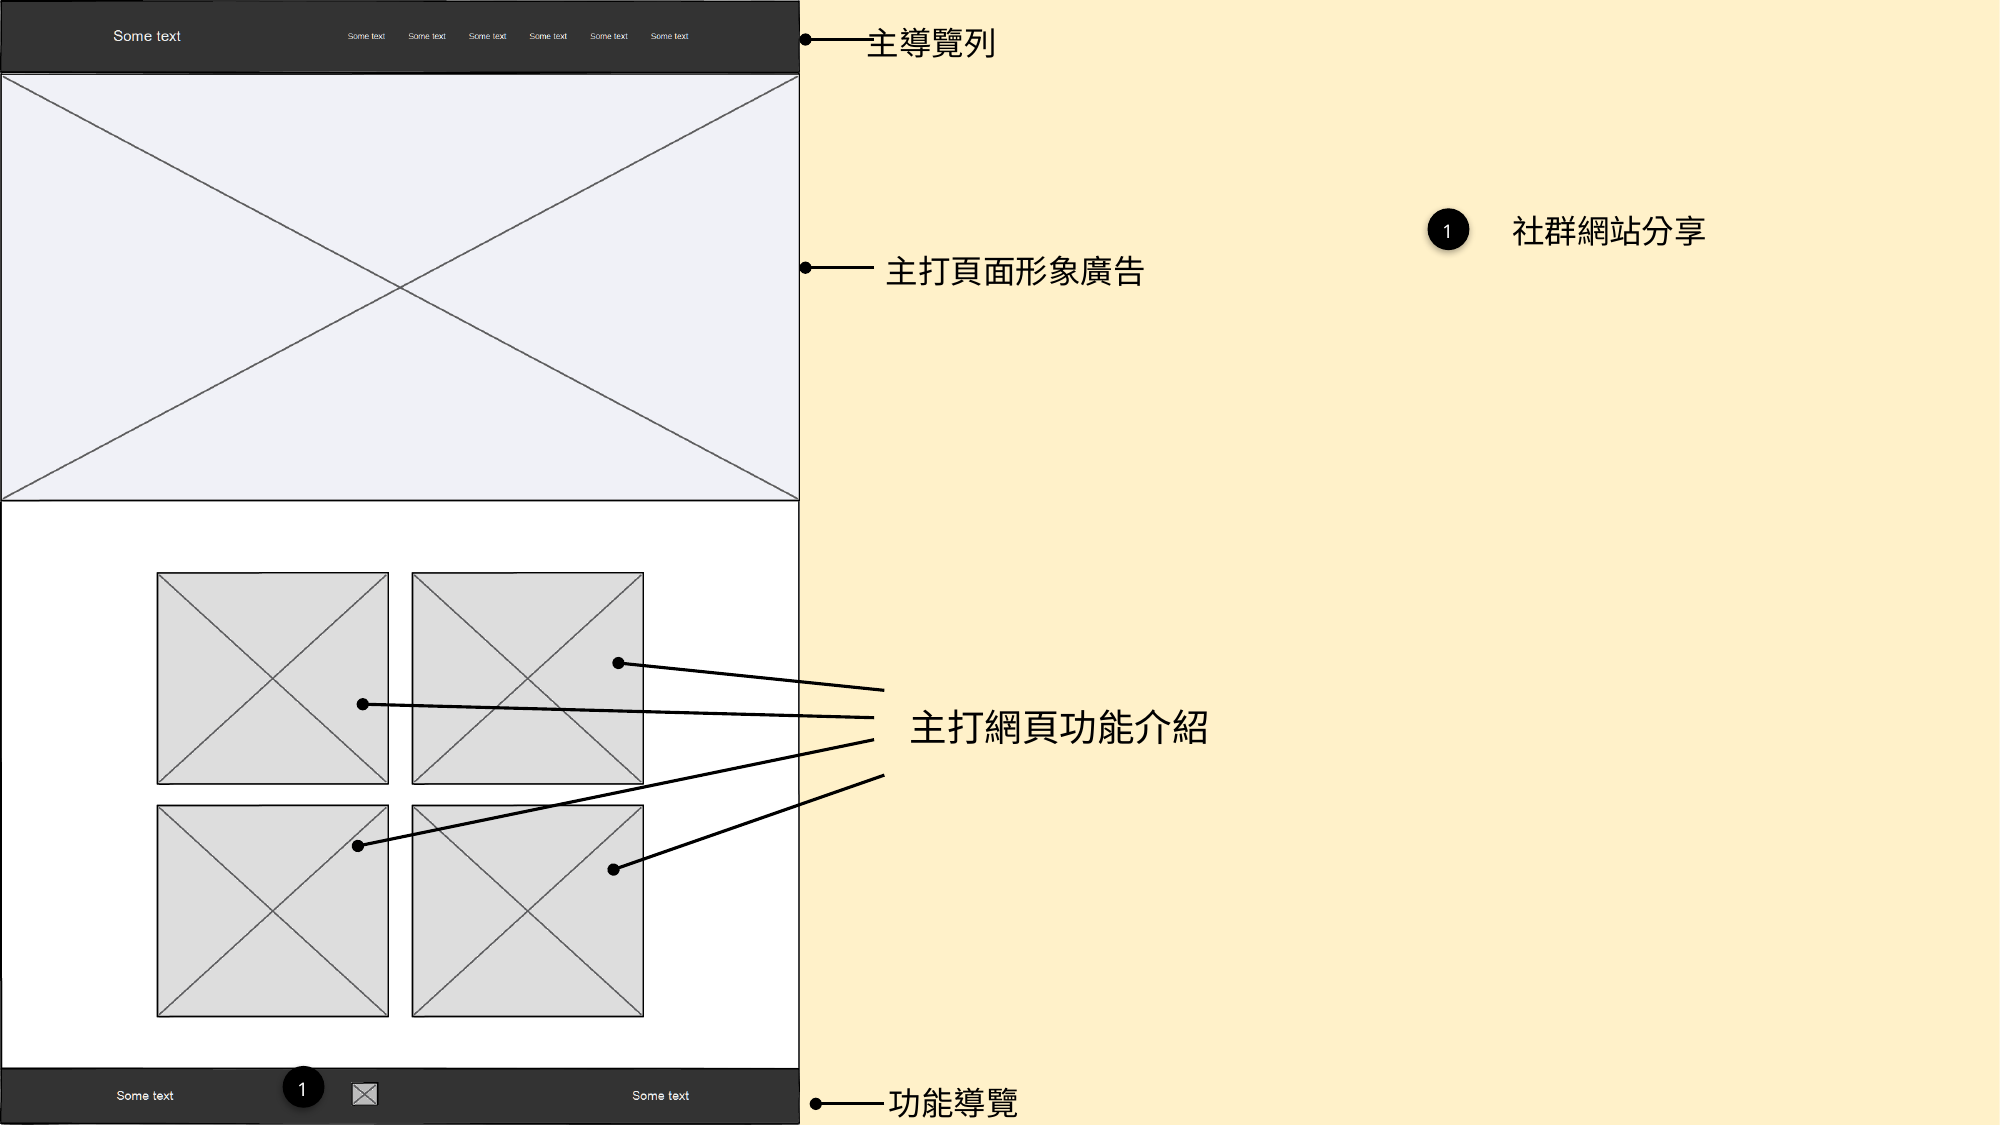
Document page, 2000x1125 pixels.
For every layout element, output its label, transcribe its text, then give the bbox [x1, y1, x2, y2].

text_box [282, 1065, 325, 1109]
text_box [618, 662, 885, 691]
text_box 主打網頁功能介紹 [895, 696, 1225, 757]
picture [0, 0, 800, 1125]
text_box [1427, 208, 1470, 251]
text_box 社群網站分享 [1497, 203, 1722, 258]
text_box 主打頁面形象廣告 [870, 243, 1161, 298]
text_box 功能導覽 [874, 1074, 1047, 1125]
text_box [362, 703, 875, 718]
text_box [357, 739, 875, 847]
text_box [613, 774, 885, 870]
text_box 主導覽列 [851, 15, 1012, 70]
